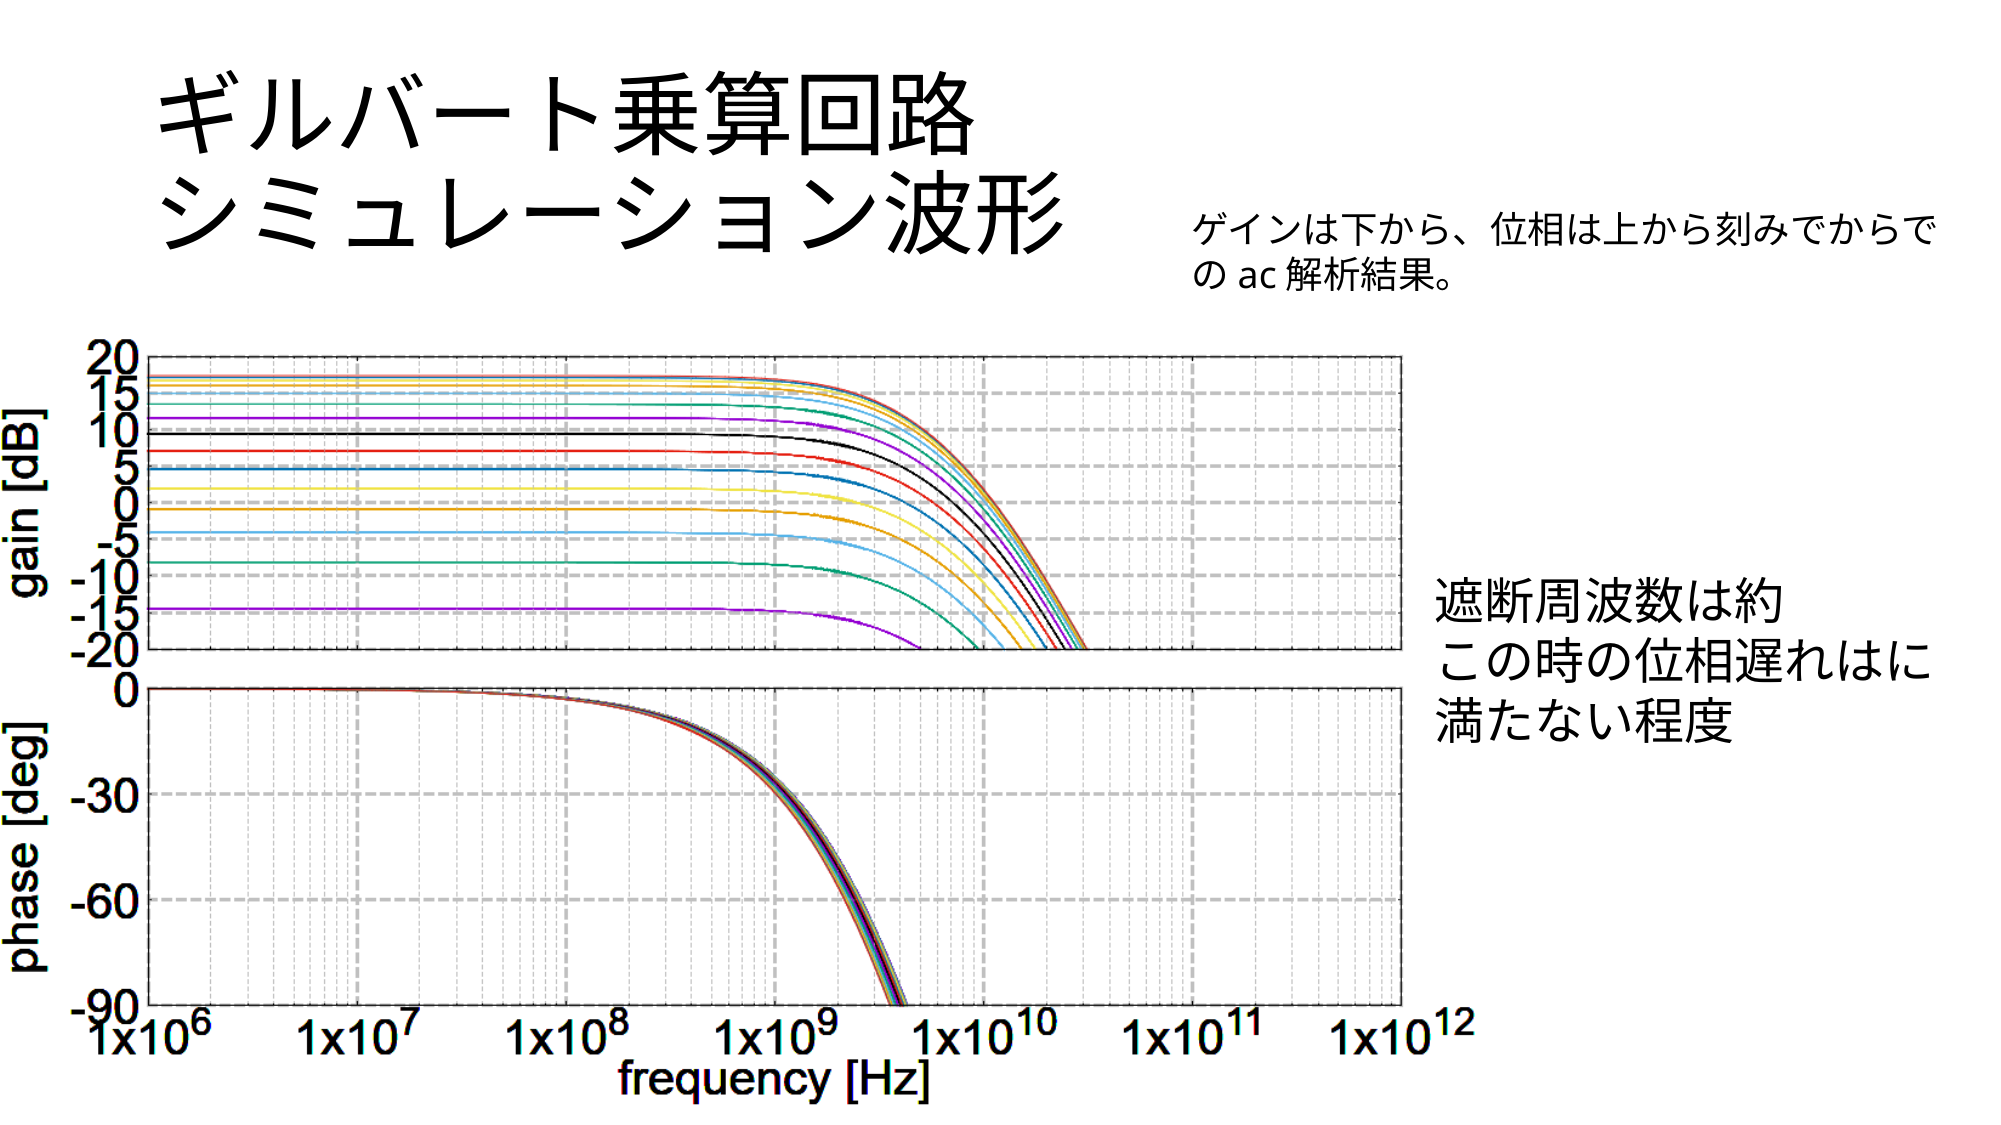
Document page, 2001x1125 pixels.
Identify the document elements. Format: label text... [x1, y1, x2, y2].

title ギルバート乗算回路 シミュレーション波形 [137, 59, 1863, 278]
picture [0, 332, 1476, 1125]
